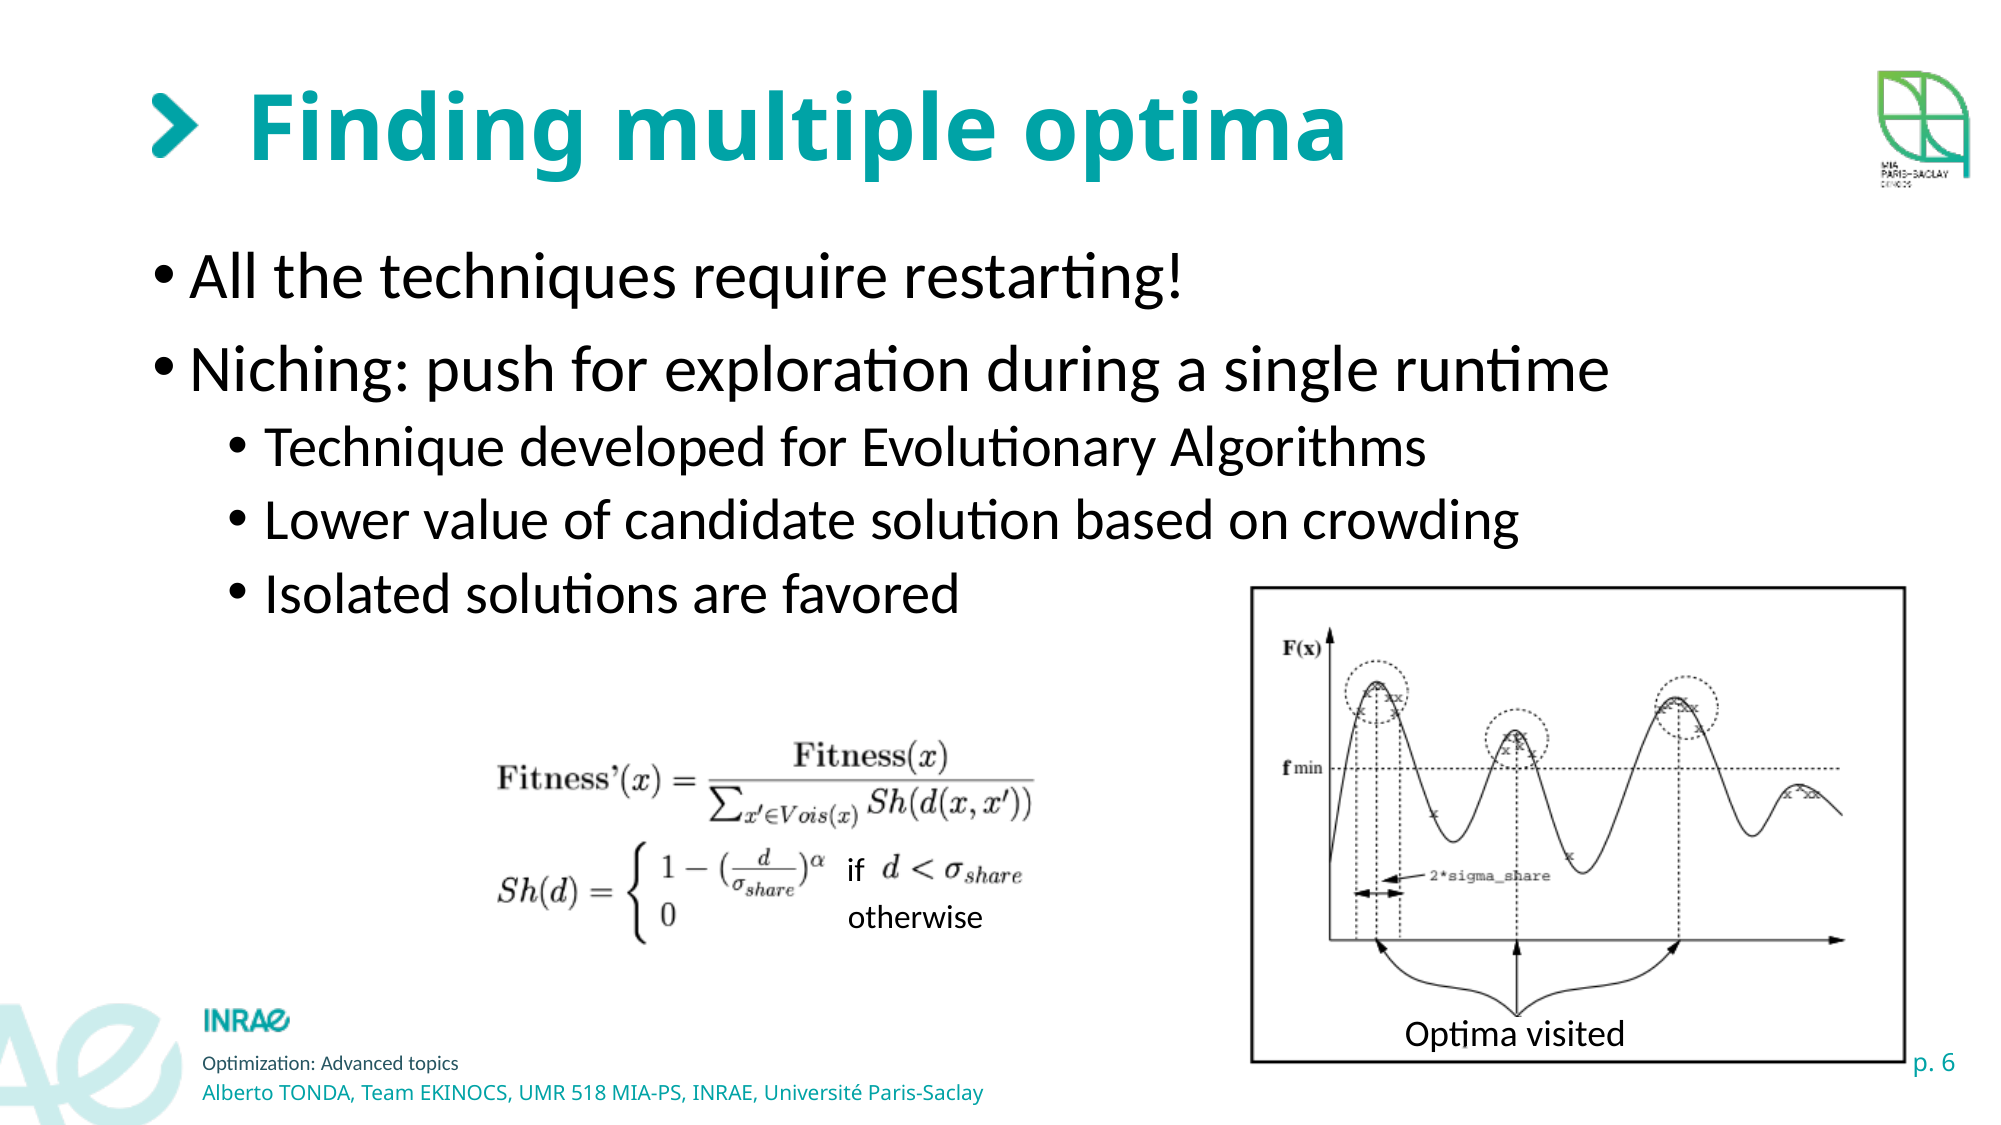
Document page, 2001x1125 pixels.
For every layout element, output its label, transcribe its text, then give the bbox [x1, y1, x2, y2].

list All the techniques require restarting! Niching: push for exploration during a single runtime Technique developed for Evolutionary Algorithms Lower value of candidate solution based on crowding Isolated solutions are favored [137, 233, 1863, 1001]
picture [0, 996, 329, 1125]
picture [457, 720, 1082, 981]
picture [1246, 563, 1907, 1066]
picture [152, 93, 200, 158]
picture [1862, 54, 1986, 205]
title Finding multiple optima [137, 59, 1863, 203]
